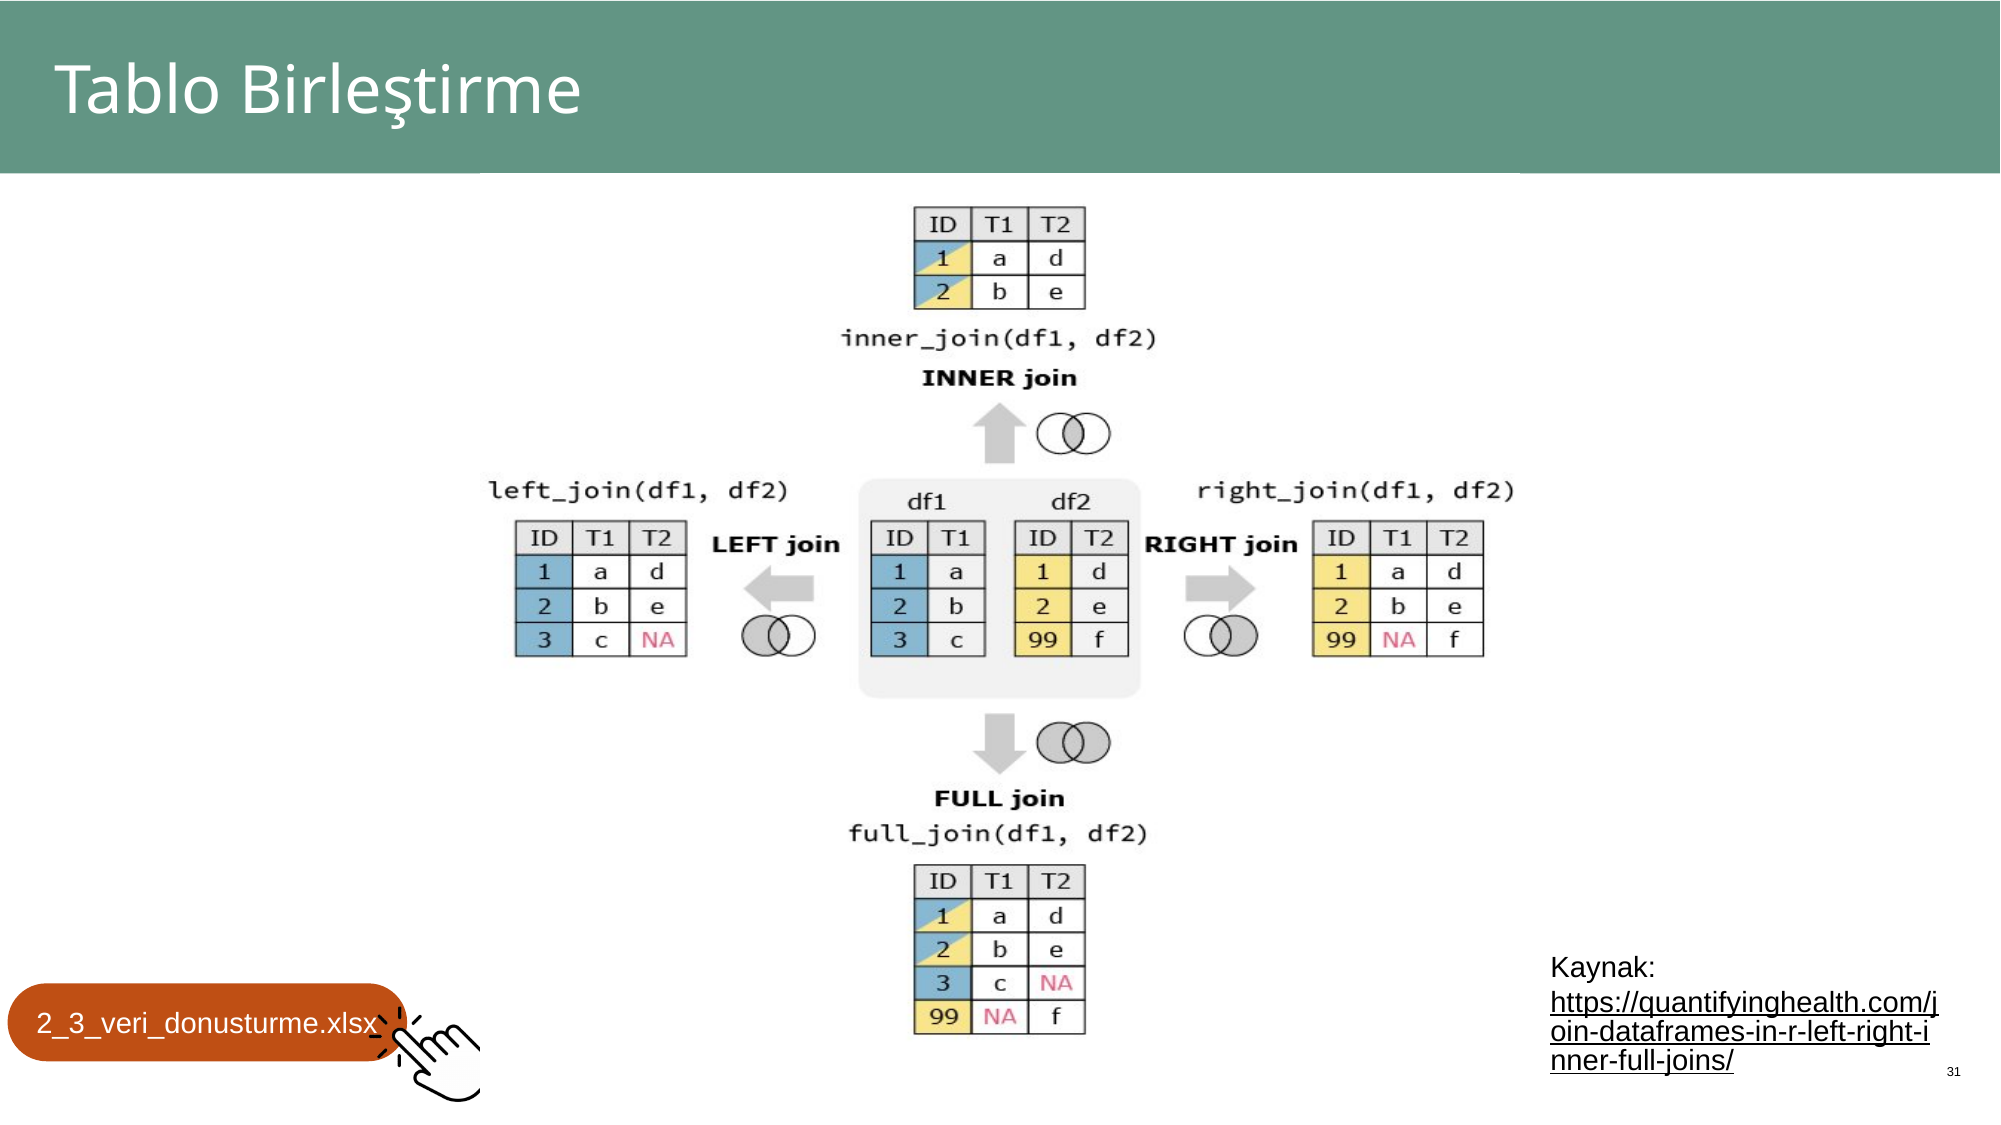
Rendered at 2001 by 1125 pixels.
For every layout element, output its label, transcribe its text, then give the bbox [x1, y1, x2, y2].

title Tablo Birleştirme [34, 26, 2000, 255]
slide_number ‹#› [1861, 1028, 1982, 1115]
text_box Kaynak: https://quantifyinghealth.com/join-dataframes-in-r-left-right-inner-full-joins/ [1535, 940, 1955, 1026]
picture [480, 173, 1520, 1094]
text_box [7, 982, 501, 1125]
text_box [0, 0, 2000, 174]
